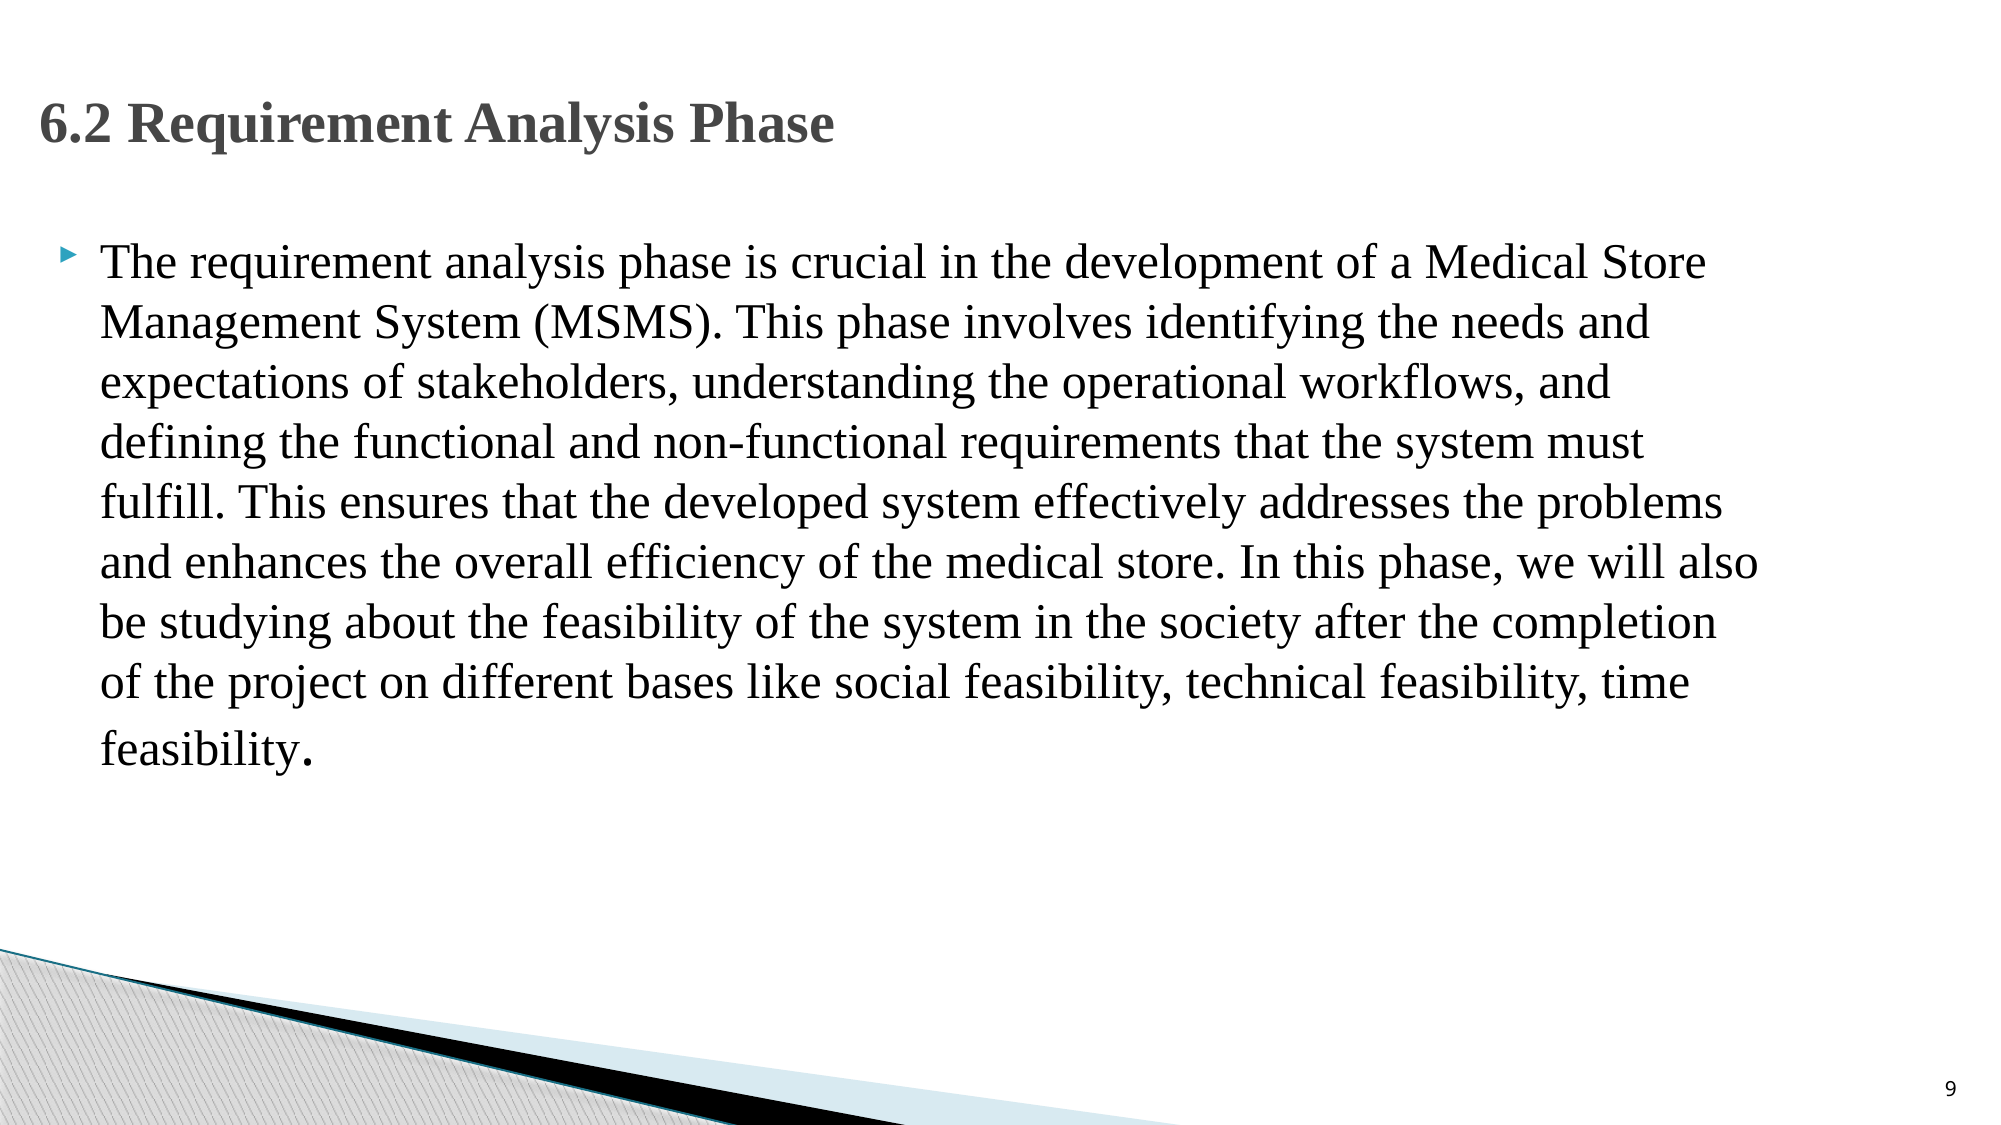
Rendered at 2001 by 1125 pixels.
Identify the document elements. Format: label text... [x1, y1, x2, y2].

list The requirement analysis phase is crucial in the development of a Medical Store Management System (MSMS). This phase involves identifying the needs and expectations of stakeholders, understanding the operational workflows, and defining the functional and non-functional requirements that the system must fulfill. This ensures that the developed system effectively addresses the problems and enhances the overall efficiency of the medical store. In this phase, we will also be studying about the feasibility of the system in the society after the completion of the project on different bases like social feasibility, technical feasibility, time feasibility. [24, 238, 1775, 950]
title 6.2 Requirement Analysis Phase [24, 0, 2000, 238]
text_box [187, 99, 1813, 343]
slide_number 9 [1891, 1051, 1972, 1112]
